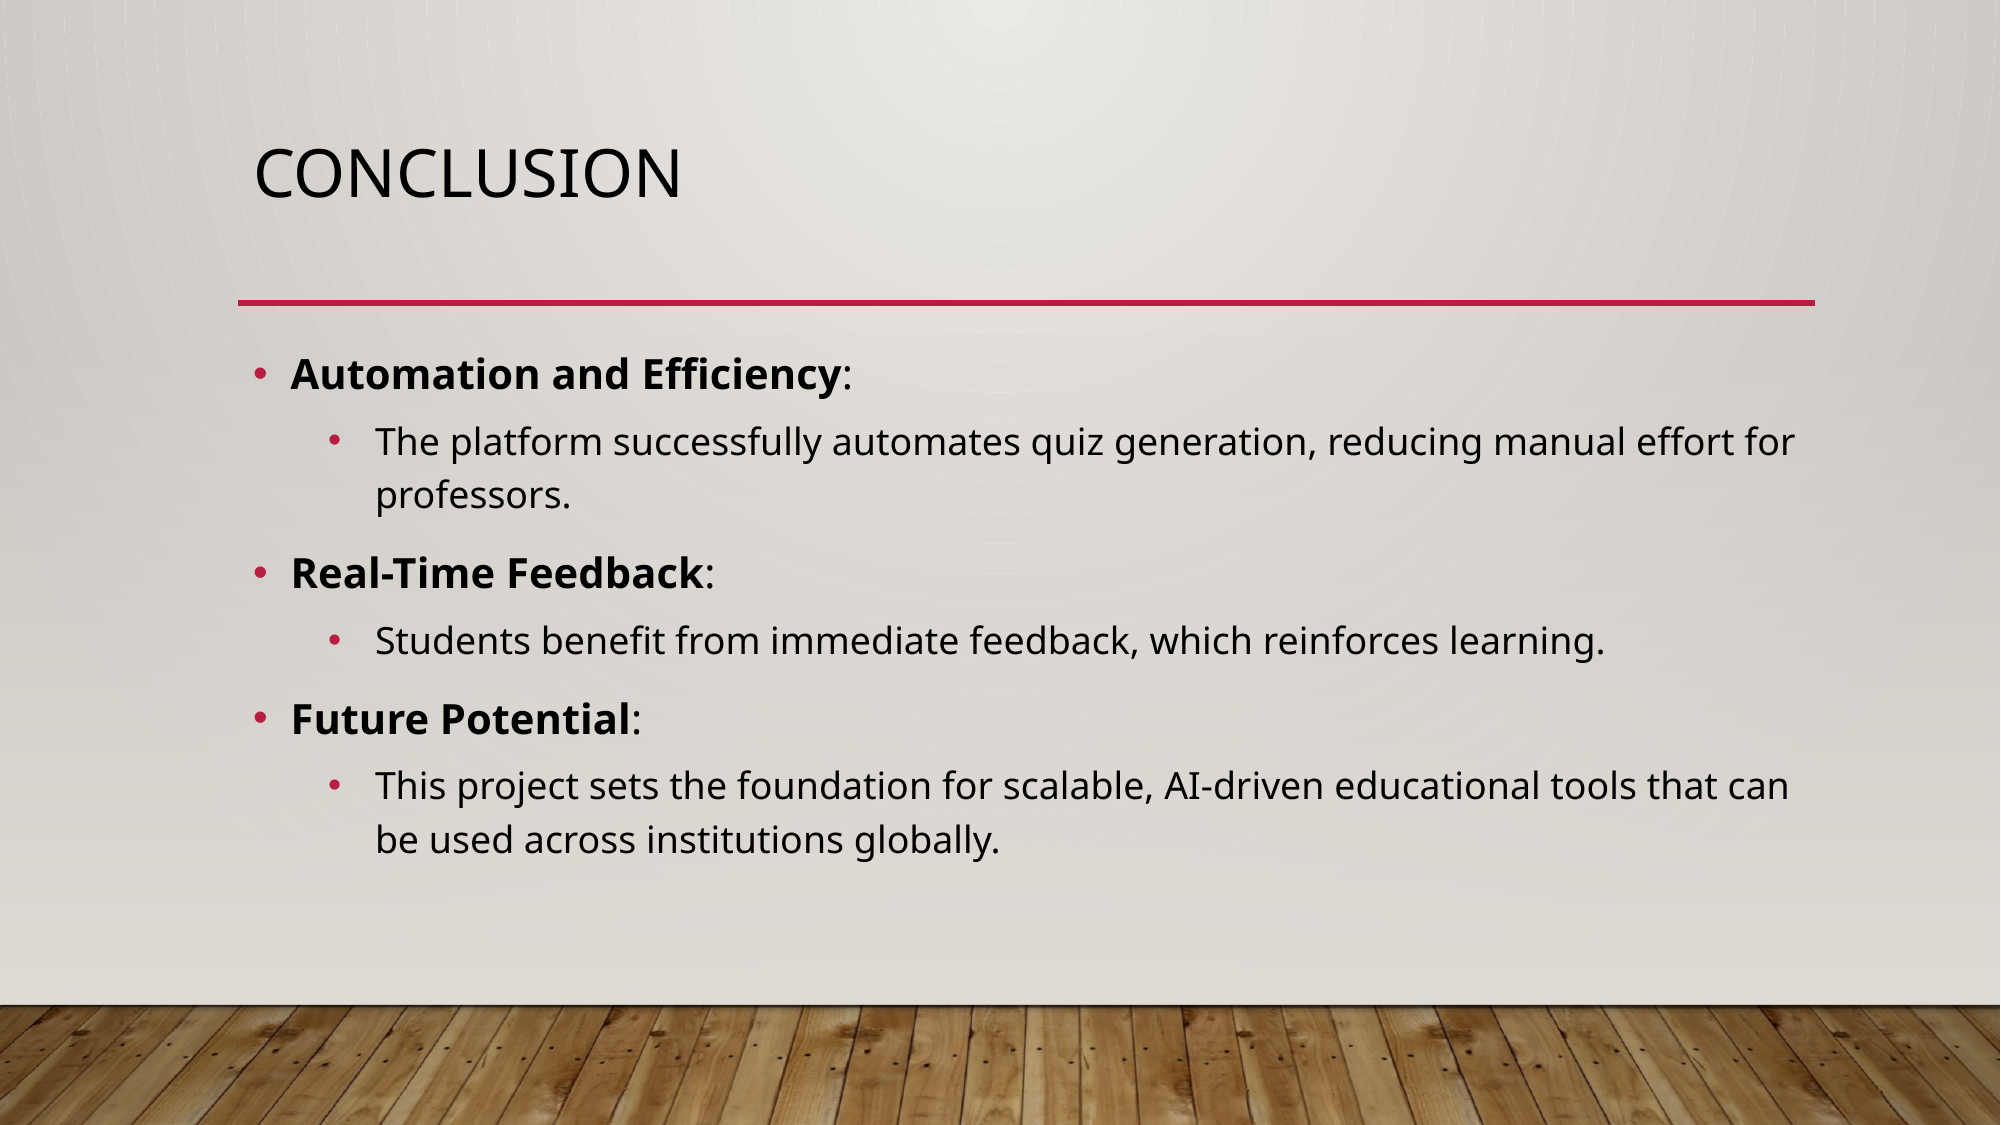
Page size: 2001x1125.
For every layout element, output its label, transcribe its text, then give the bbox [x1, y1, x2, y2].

picture [0, 1005, 2000, 1125]
list Automation and Efficiency: The platform successfully automates quiz generation, reducing manual effort for professors. Real-Time Feedback: Students benefit from immediate feedback, which reinforces learning. Future Potential: This project sets the foundation for scalable, AI-driven educational tools that can be used across institutions globally. [238, 330, 1814, 897]
title CONCLUSION [238, 131, 1814, 305]
